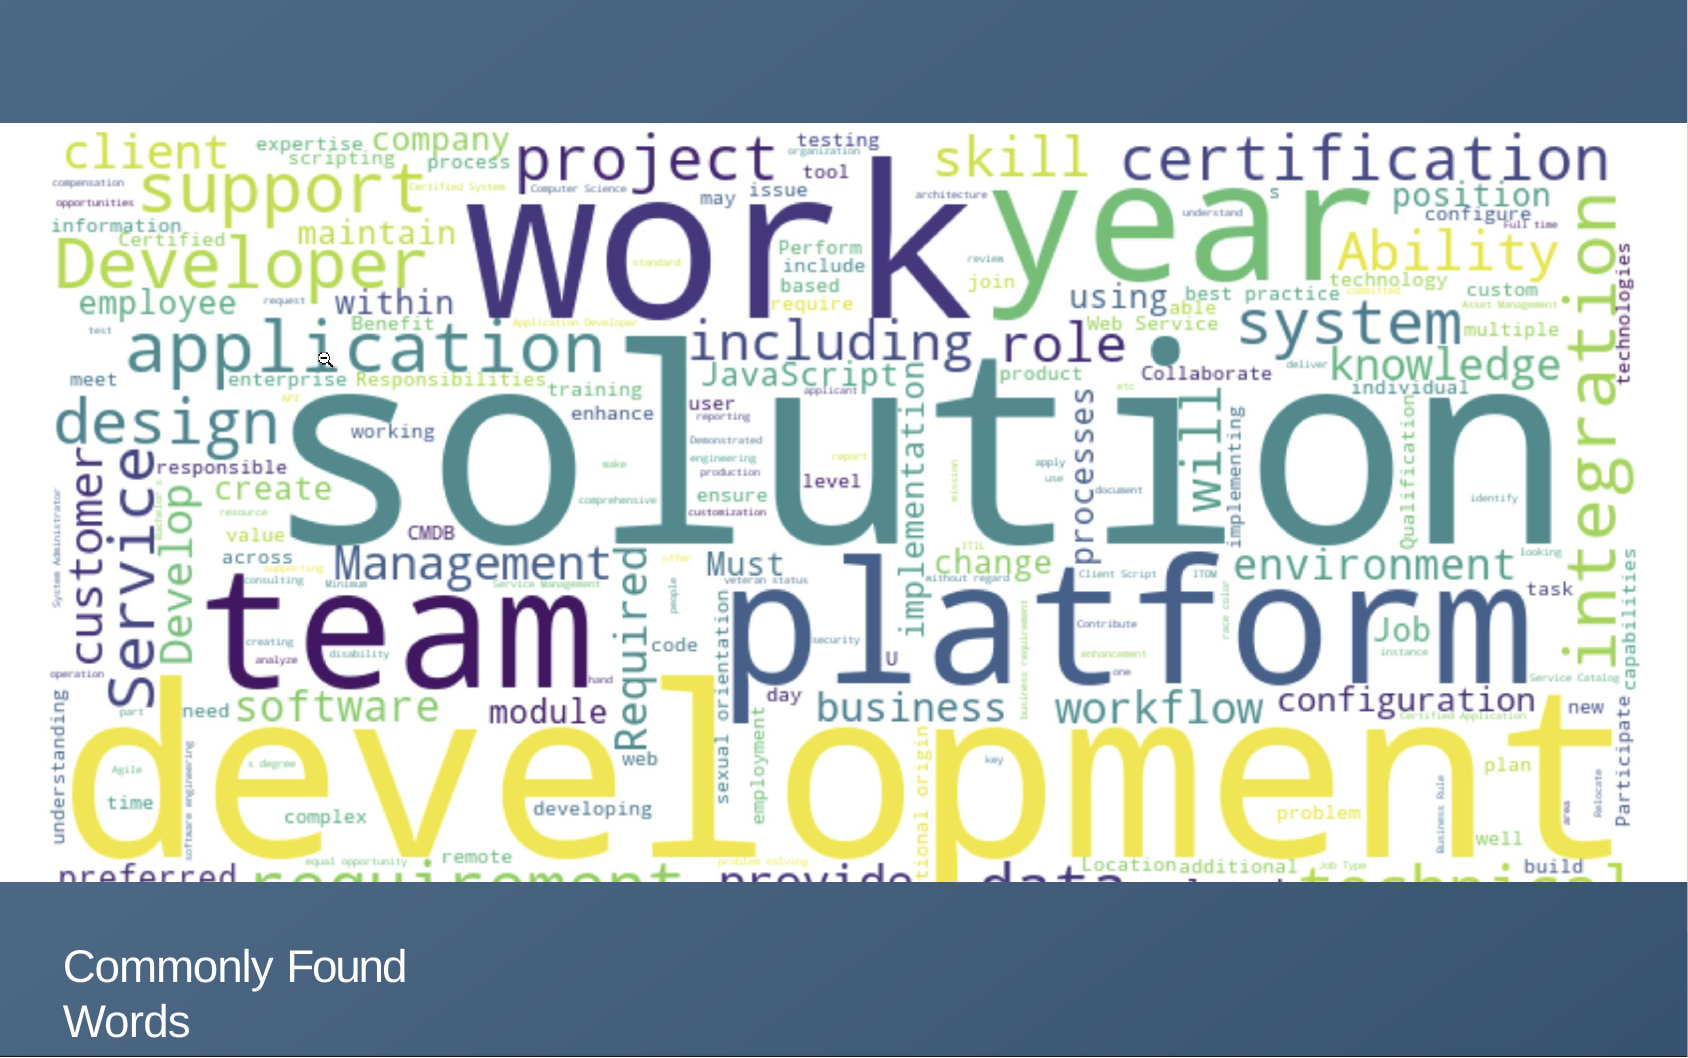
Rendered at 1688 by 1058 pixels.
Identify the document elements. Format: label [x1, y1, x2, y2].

text_box [0, 0, 1688, 1057]
